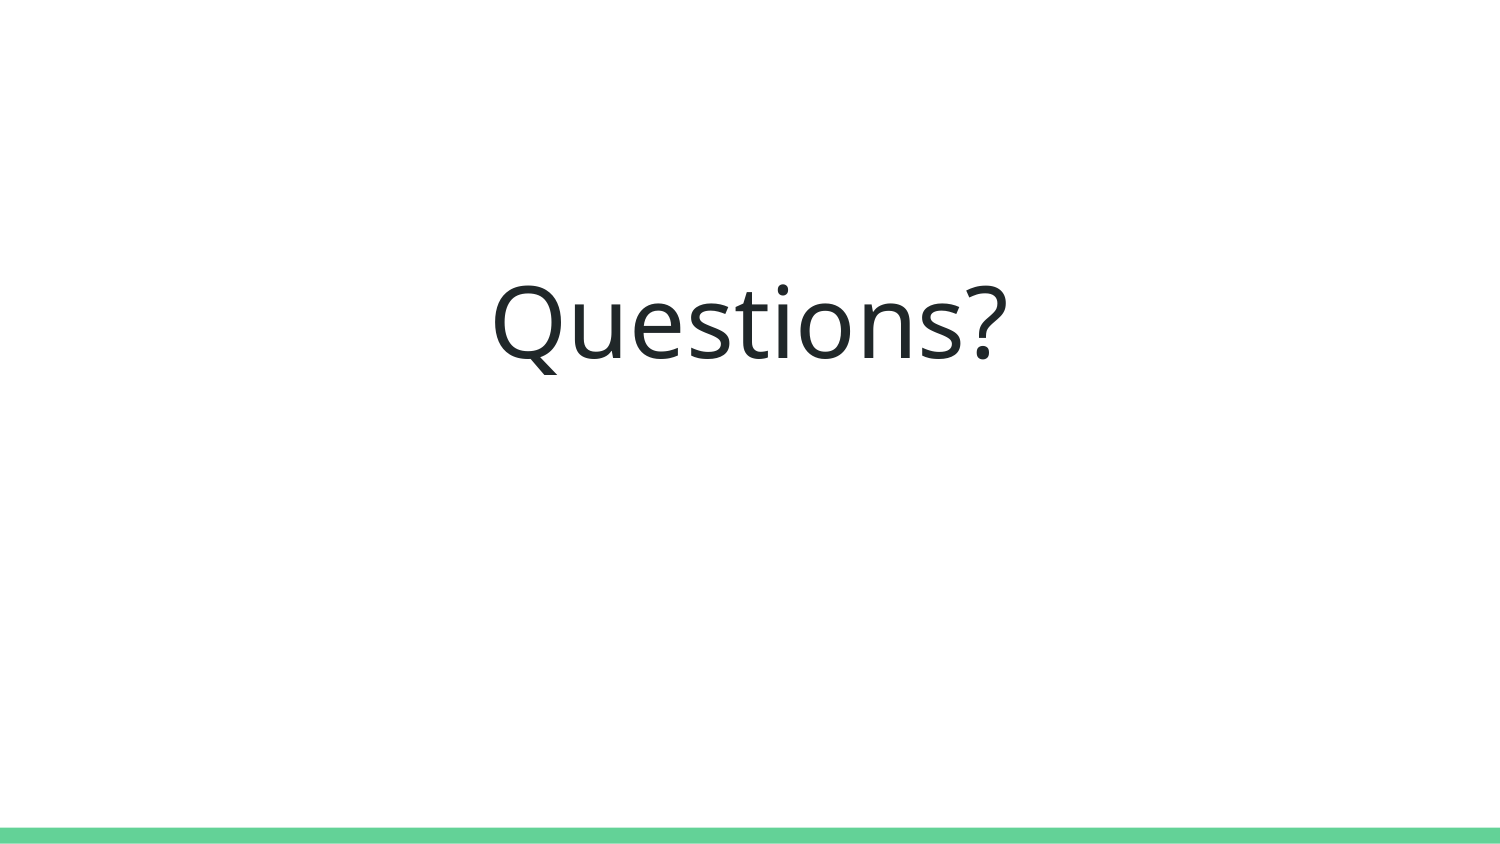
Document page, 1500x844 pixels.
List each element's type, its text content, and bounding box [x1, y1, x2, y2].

title Questions? [51, 243, 1449, 580]
